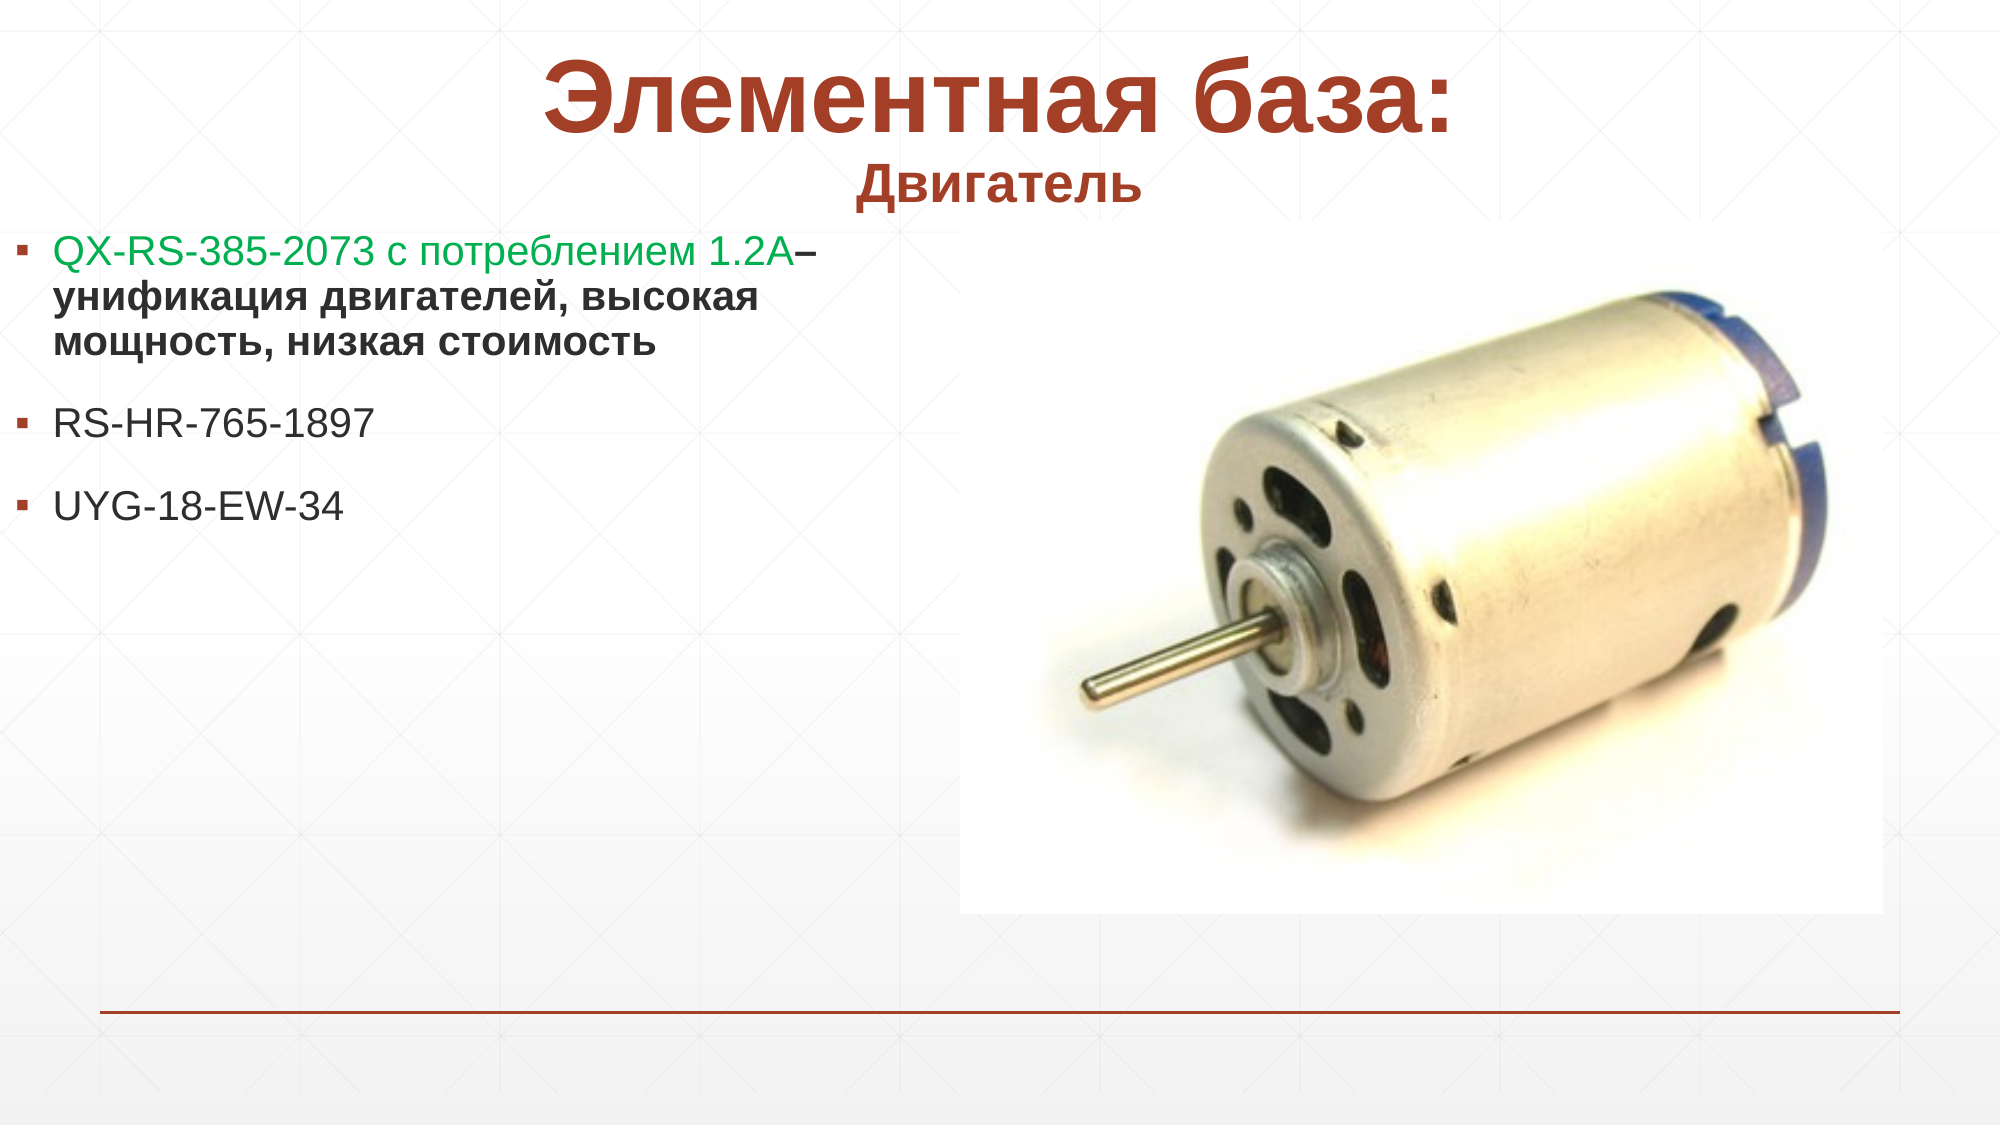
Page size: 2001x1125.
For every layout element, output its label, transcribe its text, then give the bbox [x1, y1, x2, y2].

picture [959, 221, 1883, 914]
list QX-RS-385-2073 с потреблением 1.2А– унификация двигателей, высокая мощность, низкая стоимость RS-HR-765-1897 UYG-18-EW-34 [0, 221, 959, 914]
title Элементная база: Двигатель [212, 34, 1788, 221]
